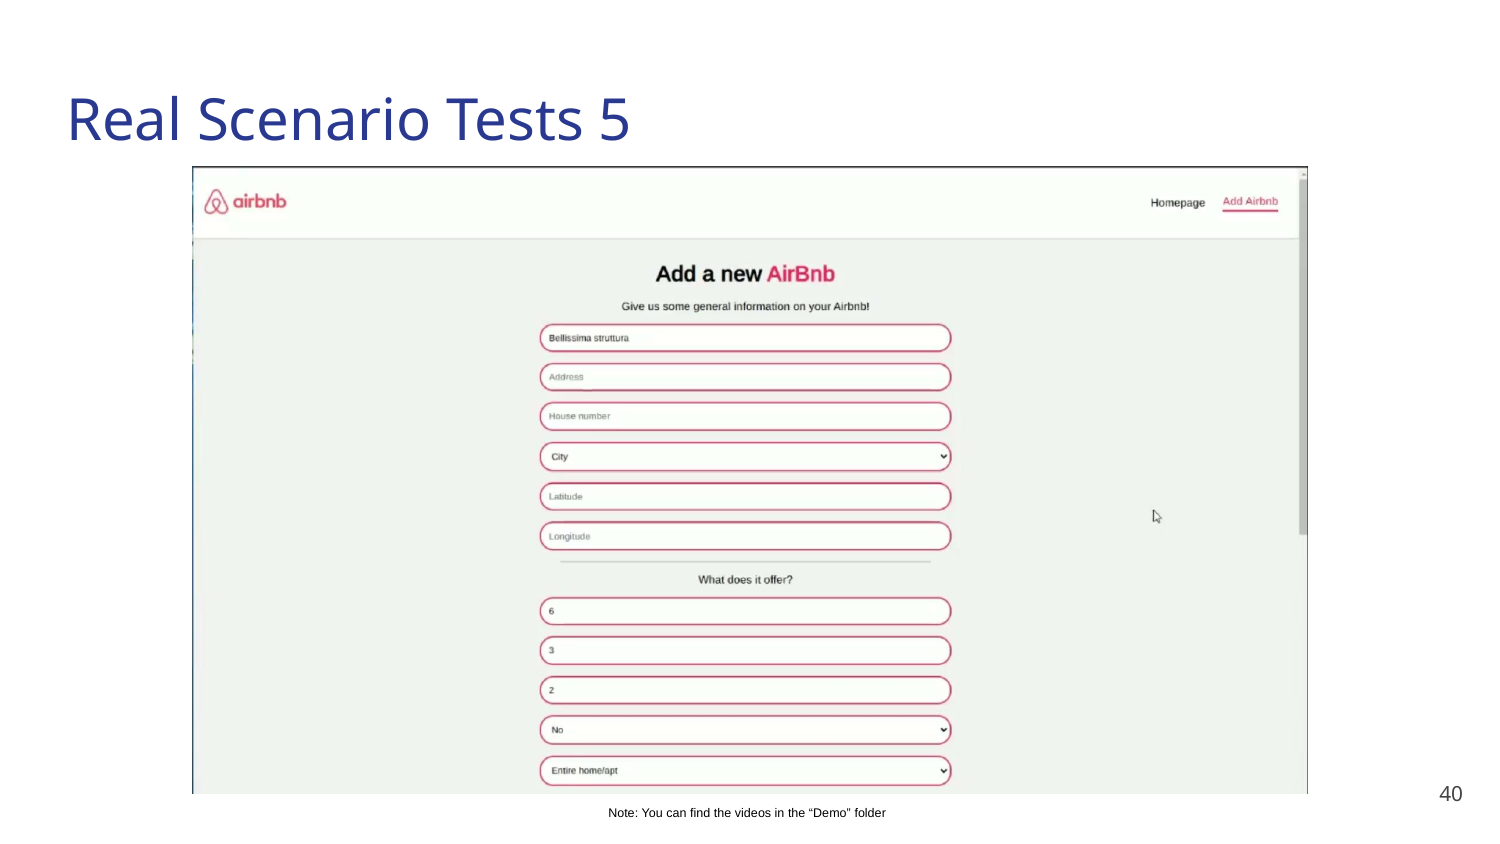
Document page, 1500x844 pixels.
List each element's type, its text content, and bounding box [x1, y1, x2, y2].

title Real Scenario Tests 5 [51, 67, 1449, 167]
slide_number 40 [1387, 762, 1478, 828]
picture [192, 166, 1308, 794]
text_box Note: You can find the videos in the “Demo” folder [593, 803, 907, 827]
